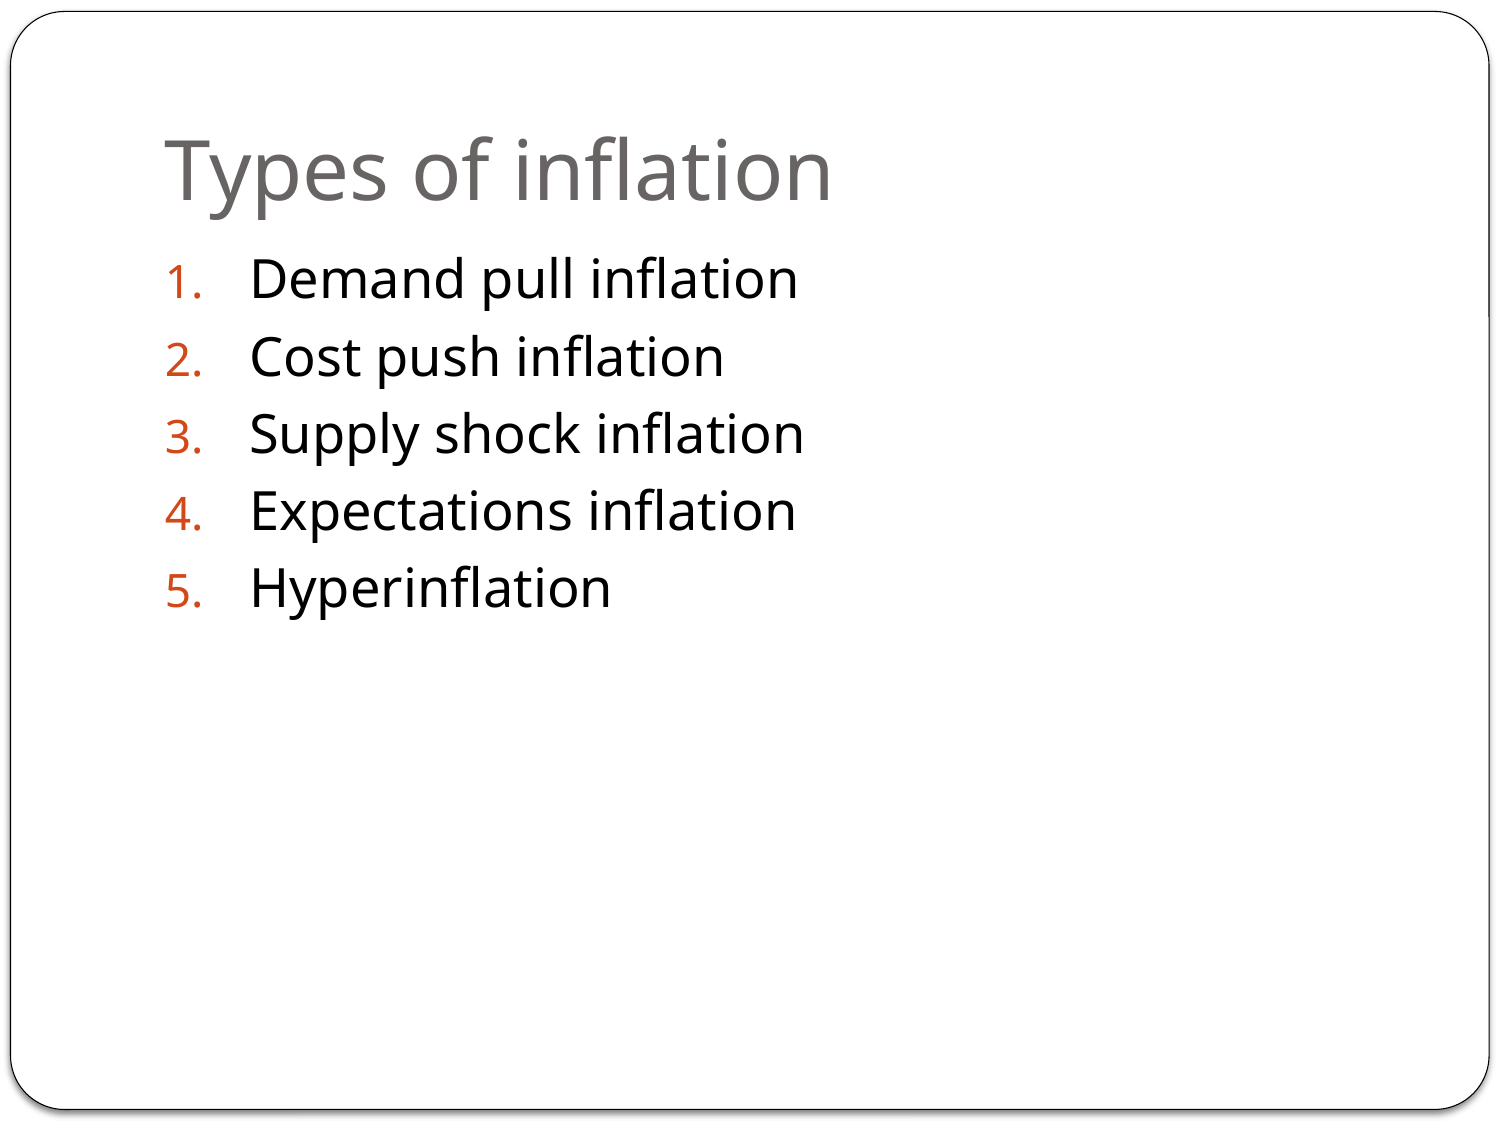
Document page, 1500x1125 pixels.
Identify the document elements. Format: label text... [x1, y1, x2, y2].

title Types of inflation [150, 45, 1425, 233]
list Demand pull inflation Cost push inflation Supply shock inflation Expectations inflation Hyperinflation [150, 237, 1425, 988]
